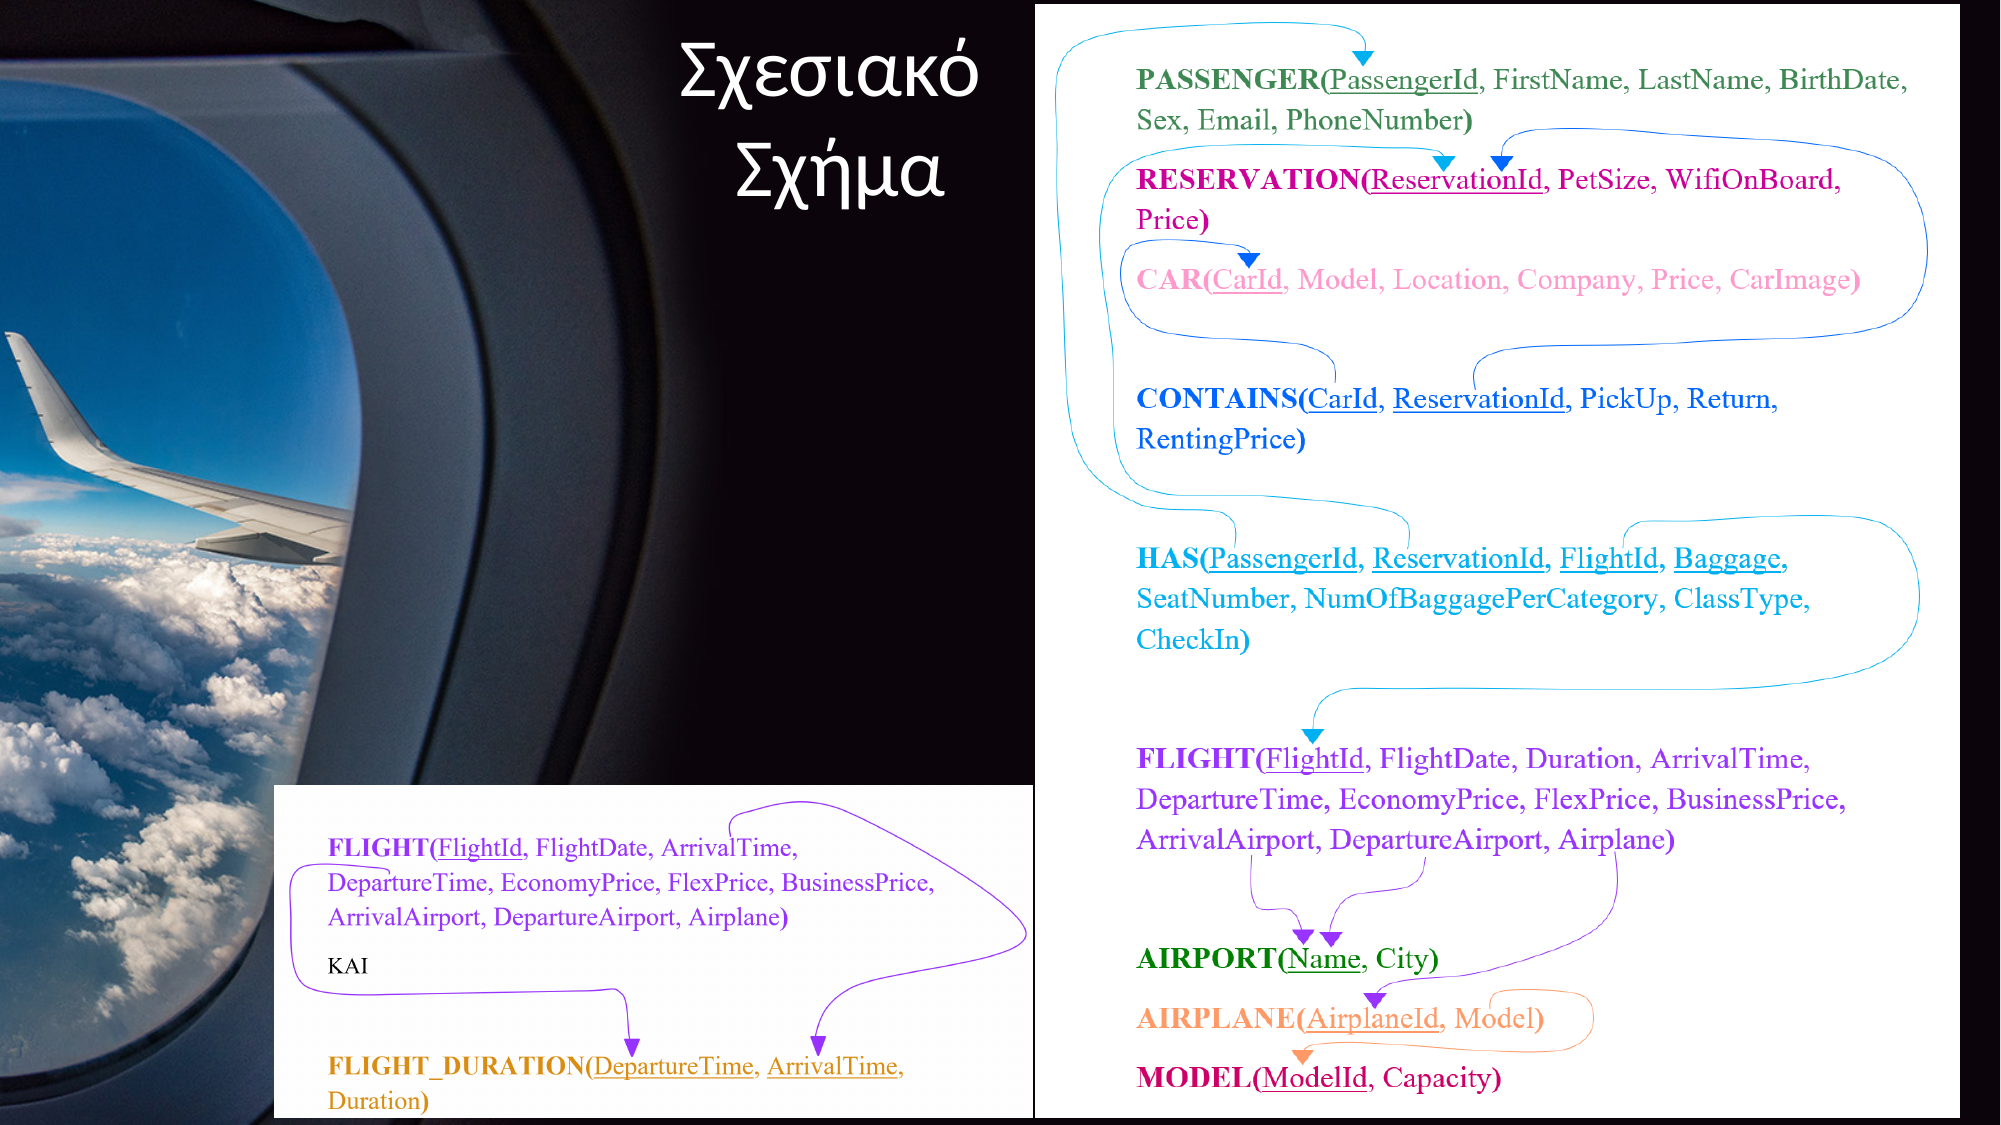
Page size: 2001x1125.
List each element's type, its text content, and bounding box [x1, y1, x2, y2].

picture [0, 0, 2001, 1125]
title Σχεσιακό Σχήμα [664, 4, 1033, 223]
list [1035, 3, 1961, 1119]
